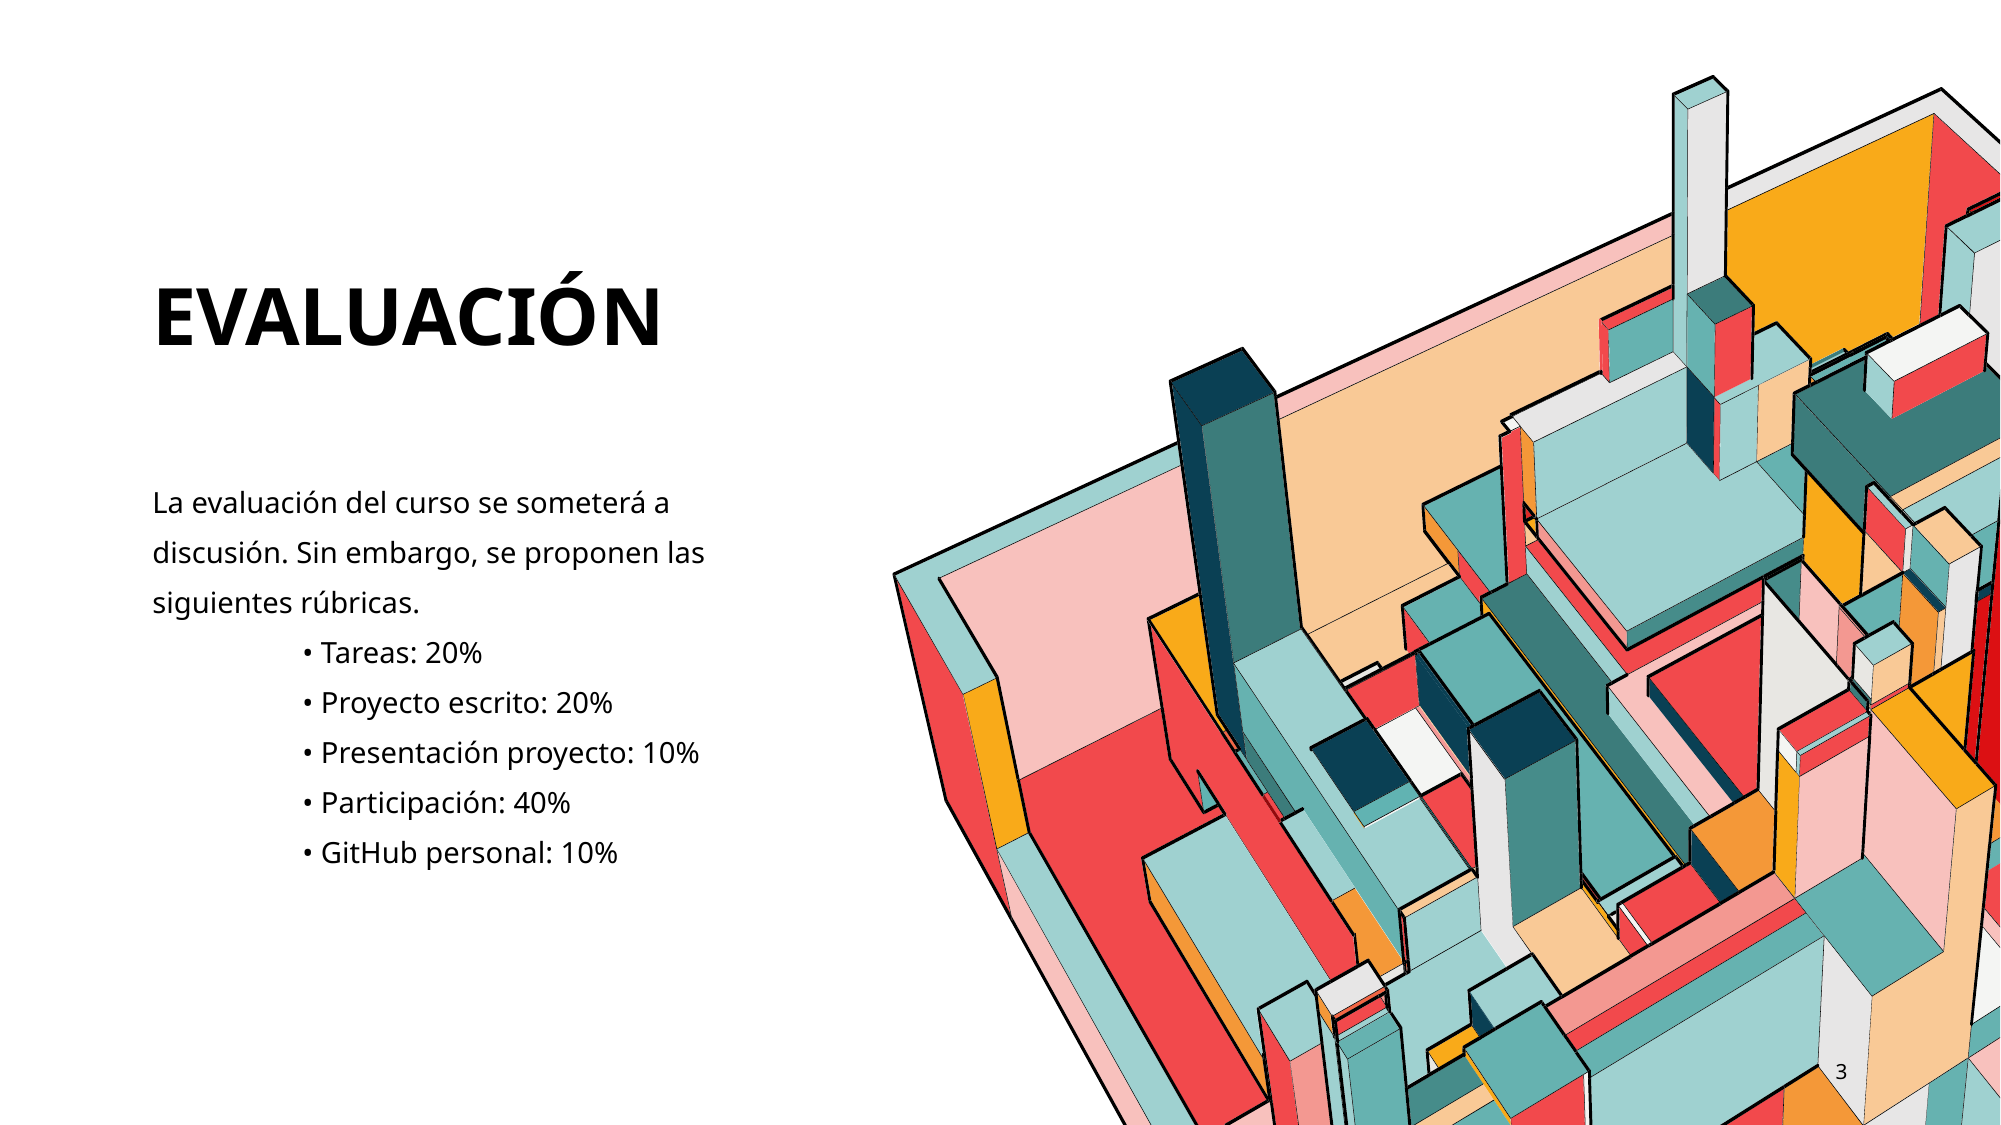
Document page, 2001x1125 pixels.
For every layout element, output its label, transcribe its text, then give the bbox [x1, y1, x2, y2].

slide_number 3 [1412, 1042, 1863, 1103]
list La evaluación del curso se someterá a discusión. Sin embargo, se proponen las siguientes rúbricas. • Tareas: 20% • Proyecto escrito: 20% • Presentación proyecto: 10% • Participación: 40% • GitHub personal: 10% [137, 461, 813, 918]
title Evaluación [137, 211, 813, 429]
